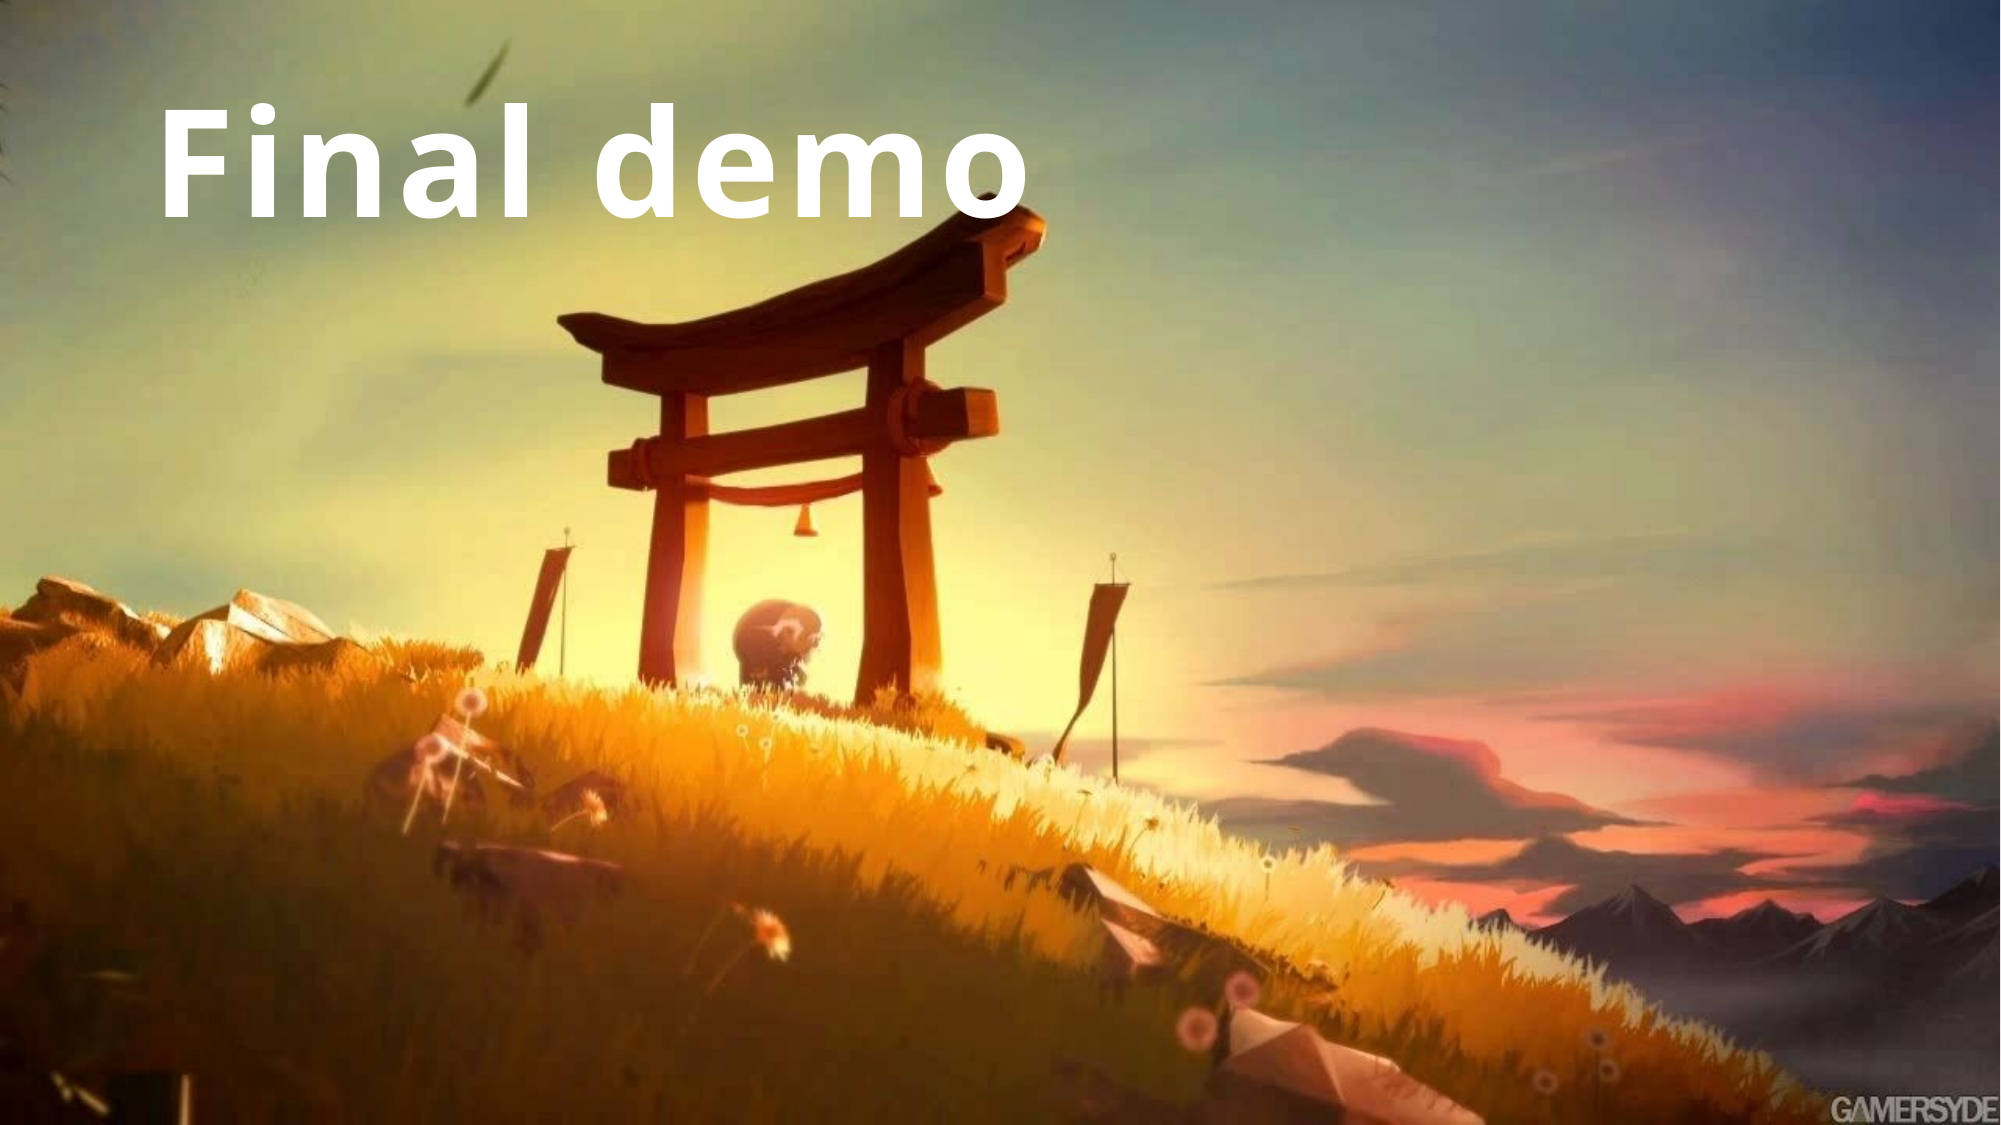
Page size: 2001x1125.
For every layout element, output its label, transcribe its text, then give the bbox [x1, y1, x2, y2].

title Final demo [137, 59, 1863, 278]
picture [0, 0, 2001, 1125]
